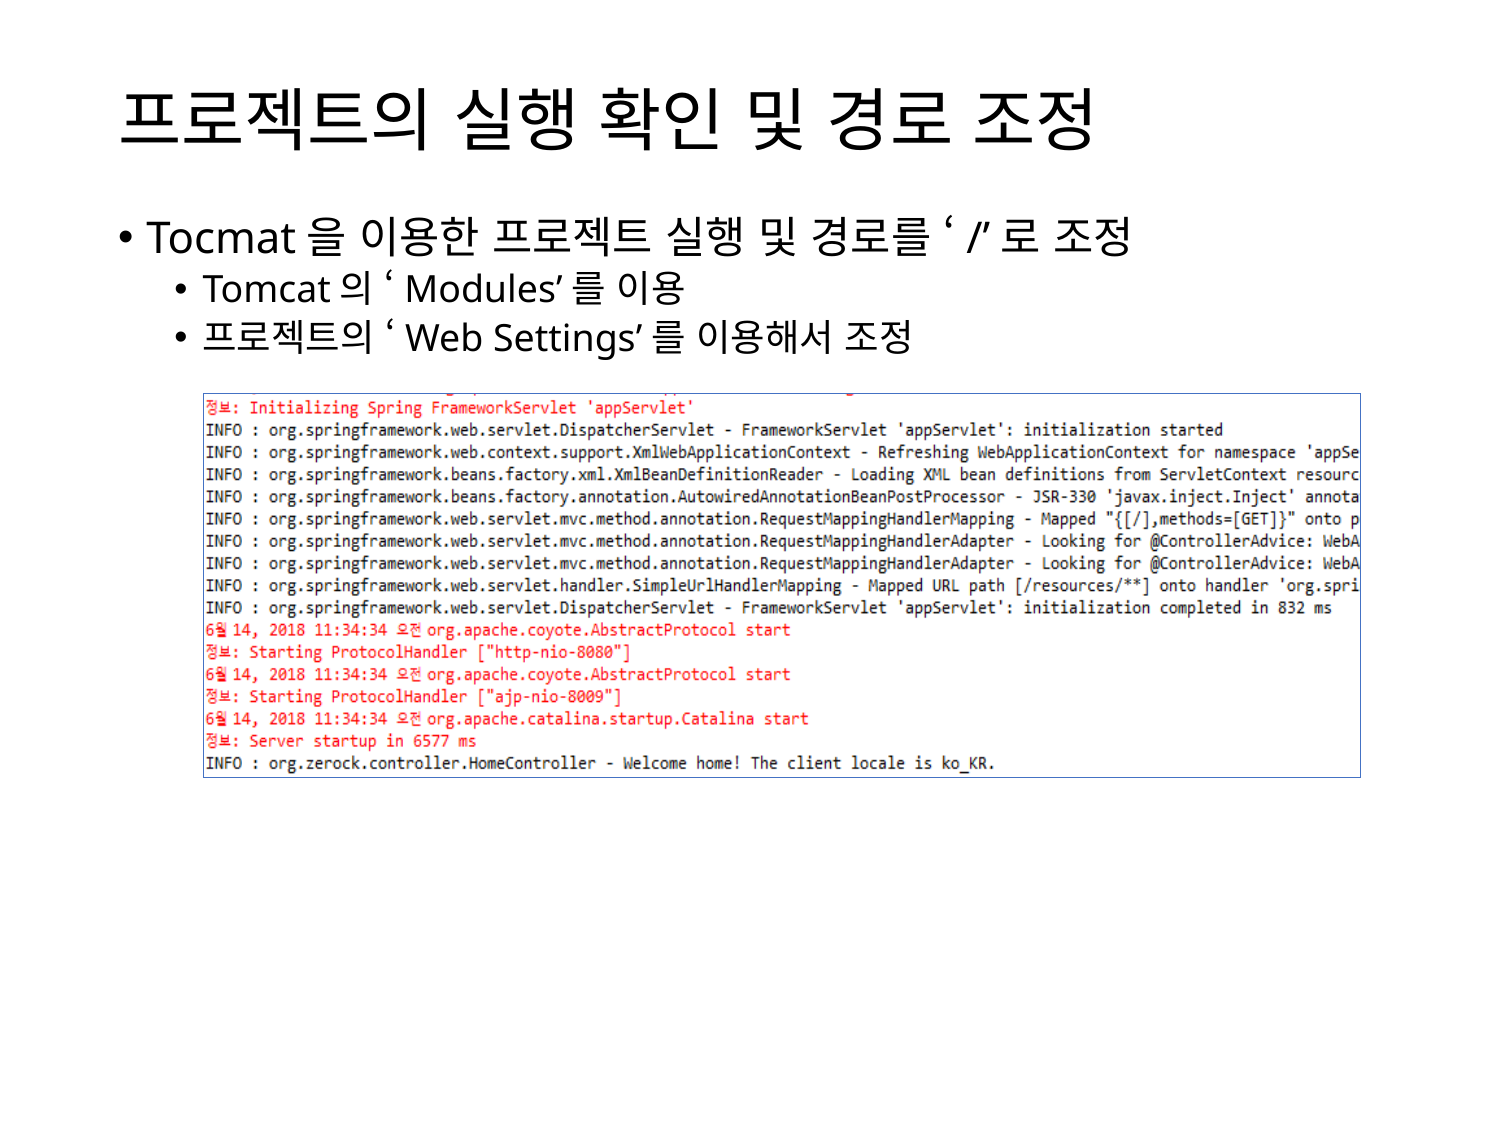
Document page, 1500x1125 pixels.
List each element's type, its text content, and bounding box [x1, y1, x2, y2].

list Tocmat을 이용한 프로젝트 실행 및 경로를 ‘/’로 조정 Tomcat의 ‘Modules’를 이용 프로젝트의 ‘Web Settings’를 이용해서 조정 [103, 208, 1397, 1014]
title 프로젝트의 실행 확인 및 경로 조정 [103, 59, 1397, 188]
picture [203, 393, 1361, 778]
